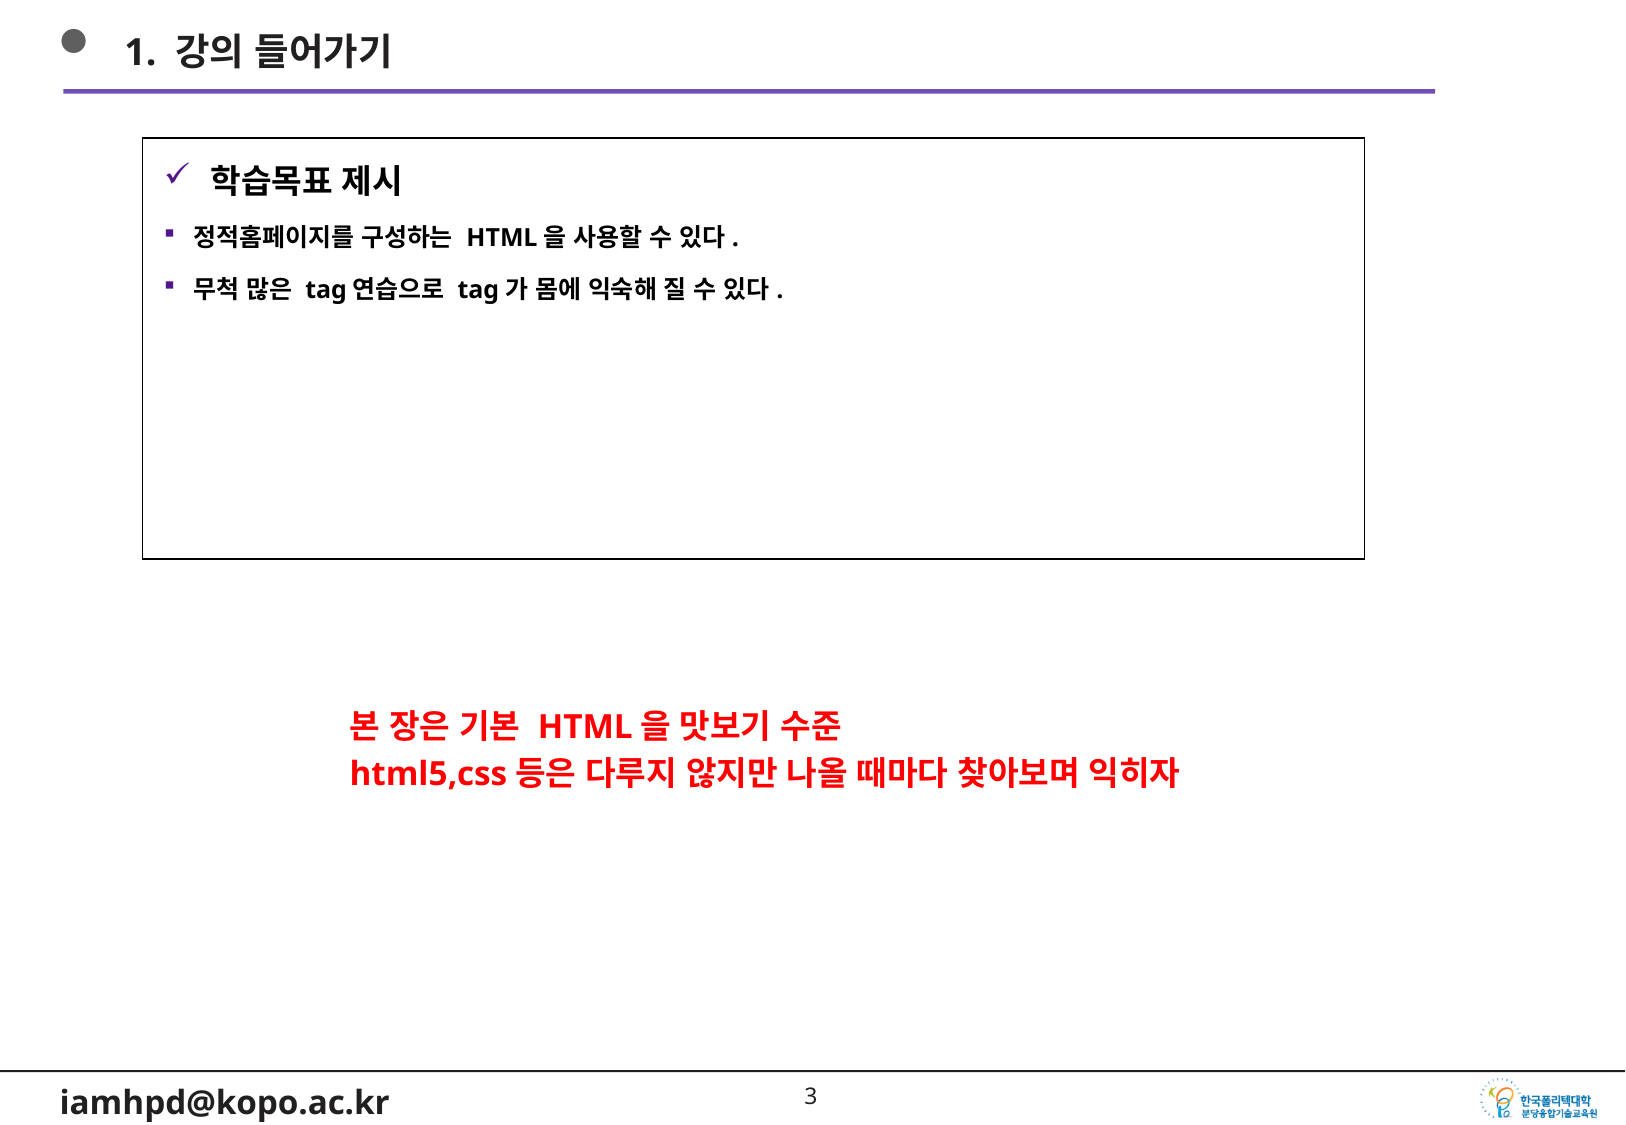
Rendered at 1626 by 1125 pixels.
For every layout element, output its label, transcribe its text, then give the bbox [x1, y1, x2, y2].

picture [1476, 1073, 1604, 1125]
text_box 1. 강의 들어가기 [109, 20, 943, 93]
text_box [44, 0, 1604, 114]
text_box 학습목표 제시 정적홈페이지를 구성하는 HTML을 사용할 수 있다. 무척 많은 tag연습으로 tag가 몸에 익숙해 질 수 있다. [142, 138, 1365, 560]
text_box 2 [765, 1072, 857, 1123]
text_box 본 장은 기본 HTML을 맛보기 수준 html5,css등은 다루지 않지만 나올 때마다 찾아보며 익히자 [334, 697, 1196, 800]
